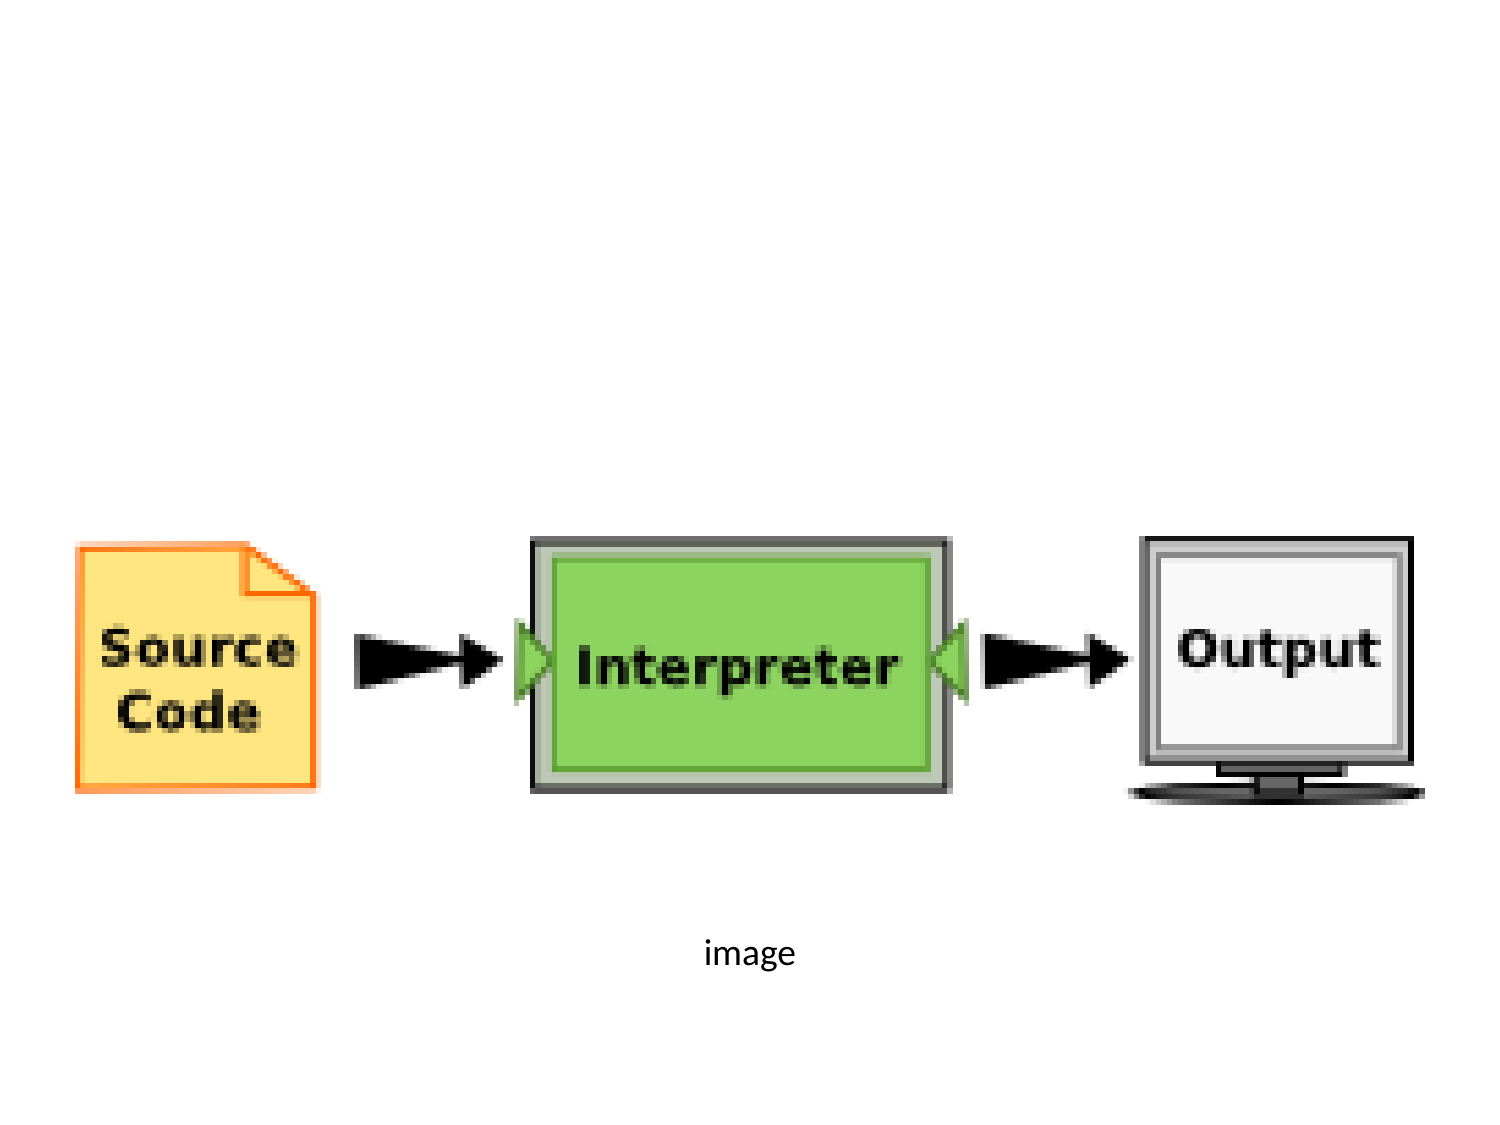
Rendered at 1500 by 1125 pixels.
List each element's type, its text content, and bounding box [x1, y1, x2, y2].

text_box image [74, 920, 1425, 1005]
picture [74, 376, 1426, 805]
